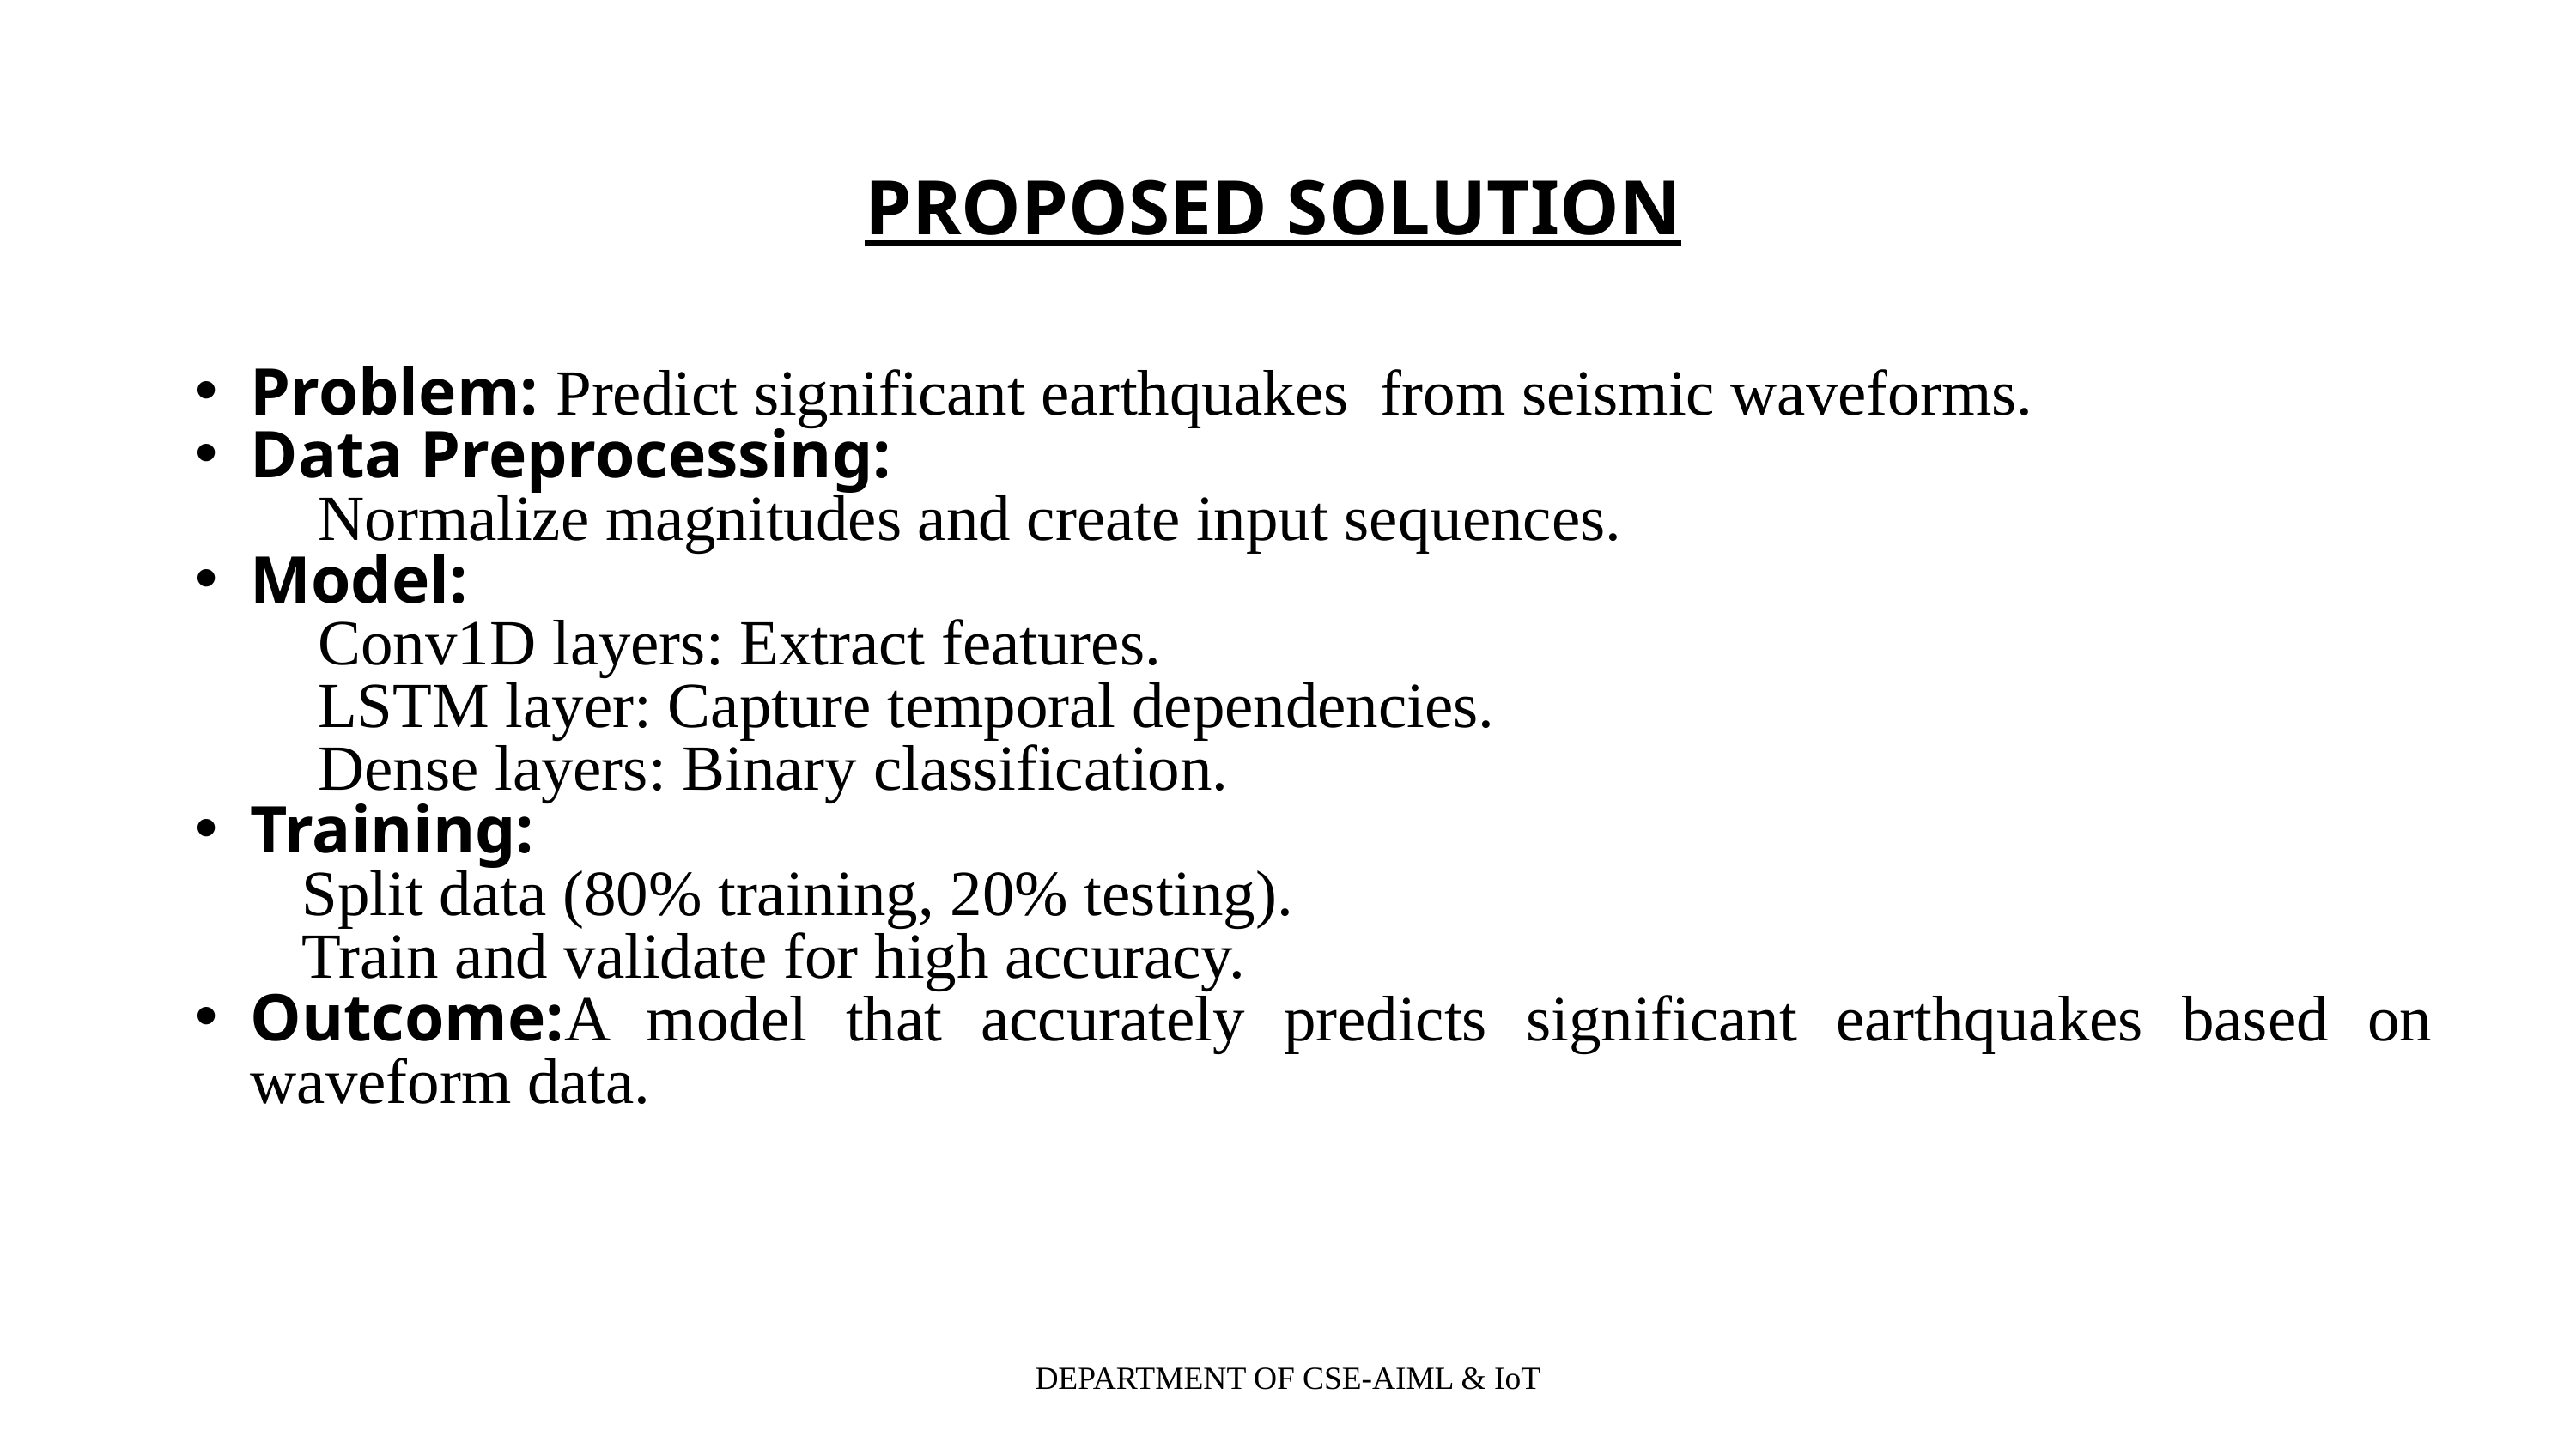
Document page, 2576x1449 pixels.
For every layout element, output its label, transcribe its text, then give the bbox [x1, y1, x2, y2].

text_box PROPOSED SOLUTION [865, 160, 1859, 251]
text_box DEPARTMENT OF CSE-AIML & IoT [866, 1356, 1710, 1396]
text_box Problem: Predict significant earthquakes from seismic waveforms. Data Preprocessing: Normalize magnitudes and create input sequences. Model: Conv1D layers: Extract features. LSTM layer: Capture temporal dependencies. Dense layers: Binary classification. Training: Split data (80% training, 20% testing). Train and validate for high accuracy. Outcome:A model that accurately predicts significant earthquakes based on waveform data. [141, 365, 2434, 1179]
